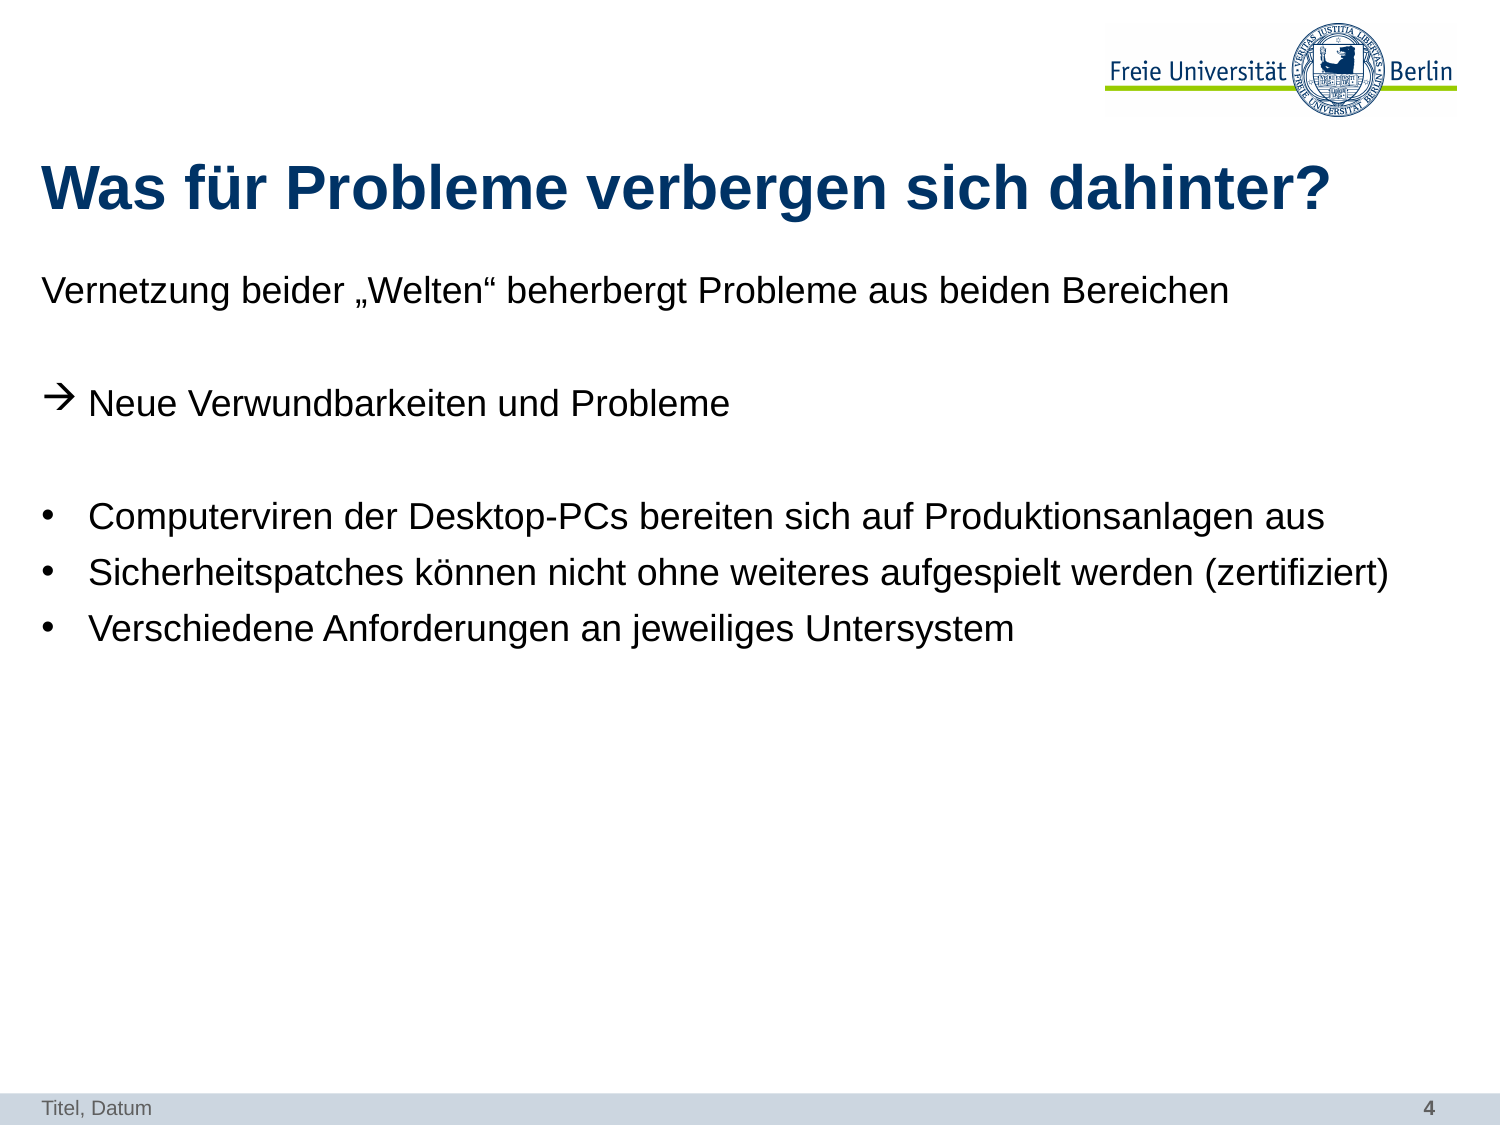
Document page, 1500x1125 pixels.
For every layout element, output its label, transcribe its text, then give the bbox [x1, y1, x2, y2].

footer Titel, Datum [40, 1087, 1022, 1125]
list Vernetzung beider „Welten“ beherbergt Probleme aus beiden Bereichen Neue Verwundbarkeiten und Probleme Computerviren der Desktop-PCs bereiten sich auf Produktionsanlagen aus Sicherheitspatches können nicht ohne weiteres aufgespielt werden (zertifiziert) Verschiedene Anforderungen an jeweiliges Untersystem [41, 265, 1459, 1064]
picture [1105, 23, 1457, 117]
title Was für Probleme verbergen sich dahinter? [41, 155, 1459, 226]
